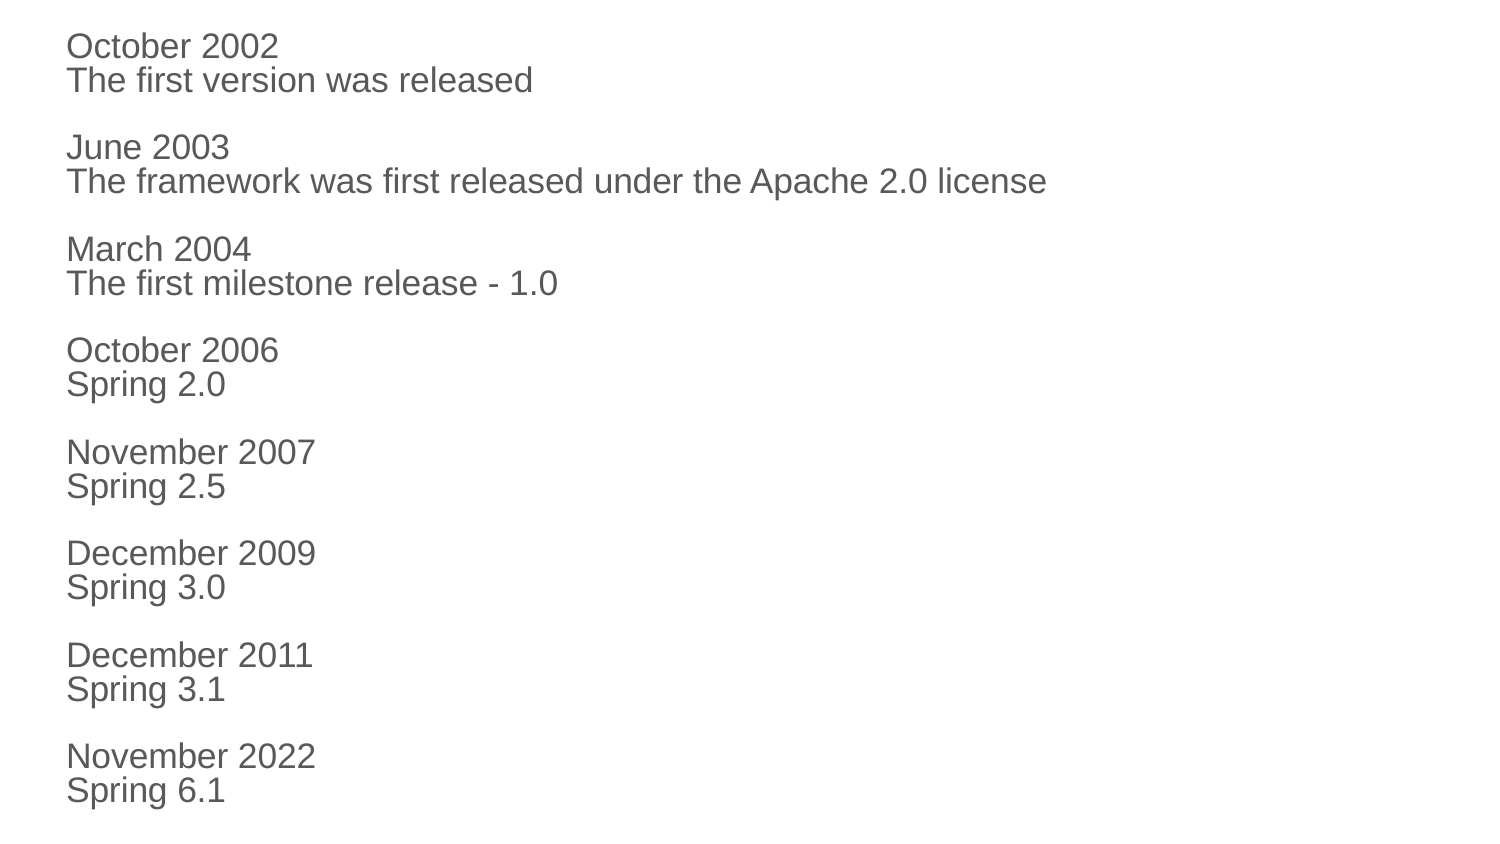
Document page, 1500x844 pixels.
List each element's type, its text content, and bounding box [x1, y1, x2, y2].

list October 2002 The first version was released June 2003 The framework was first released under the Apache 2.0 license March 2004 The first milestone release - 1.0 October 2006 Spring 2.0 November 2007 Spring 2.5 December 2009 Spring 3.0 December 2011 Spring 3.1 November 2022 Spring 6.1 [51, 16, 1449, 724]
